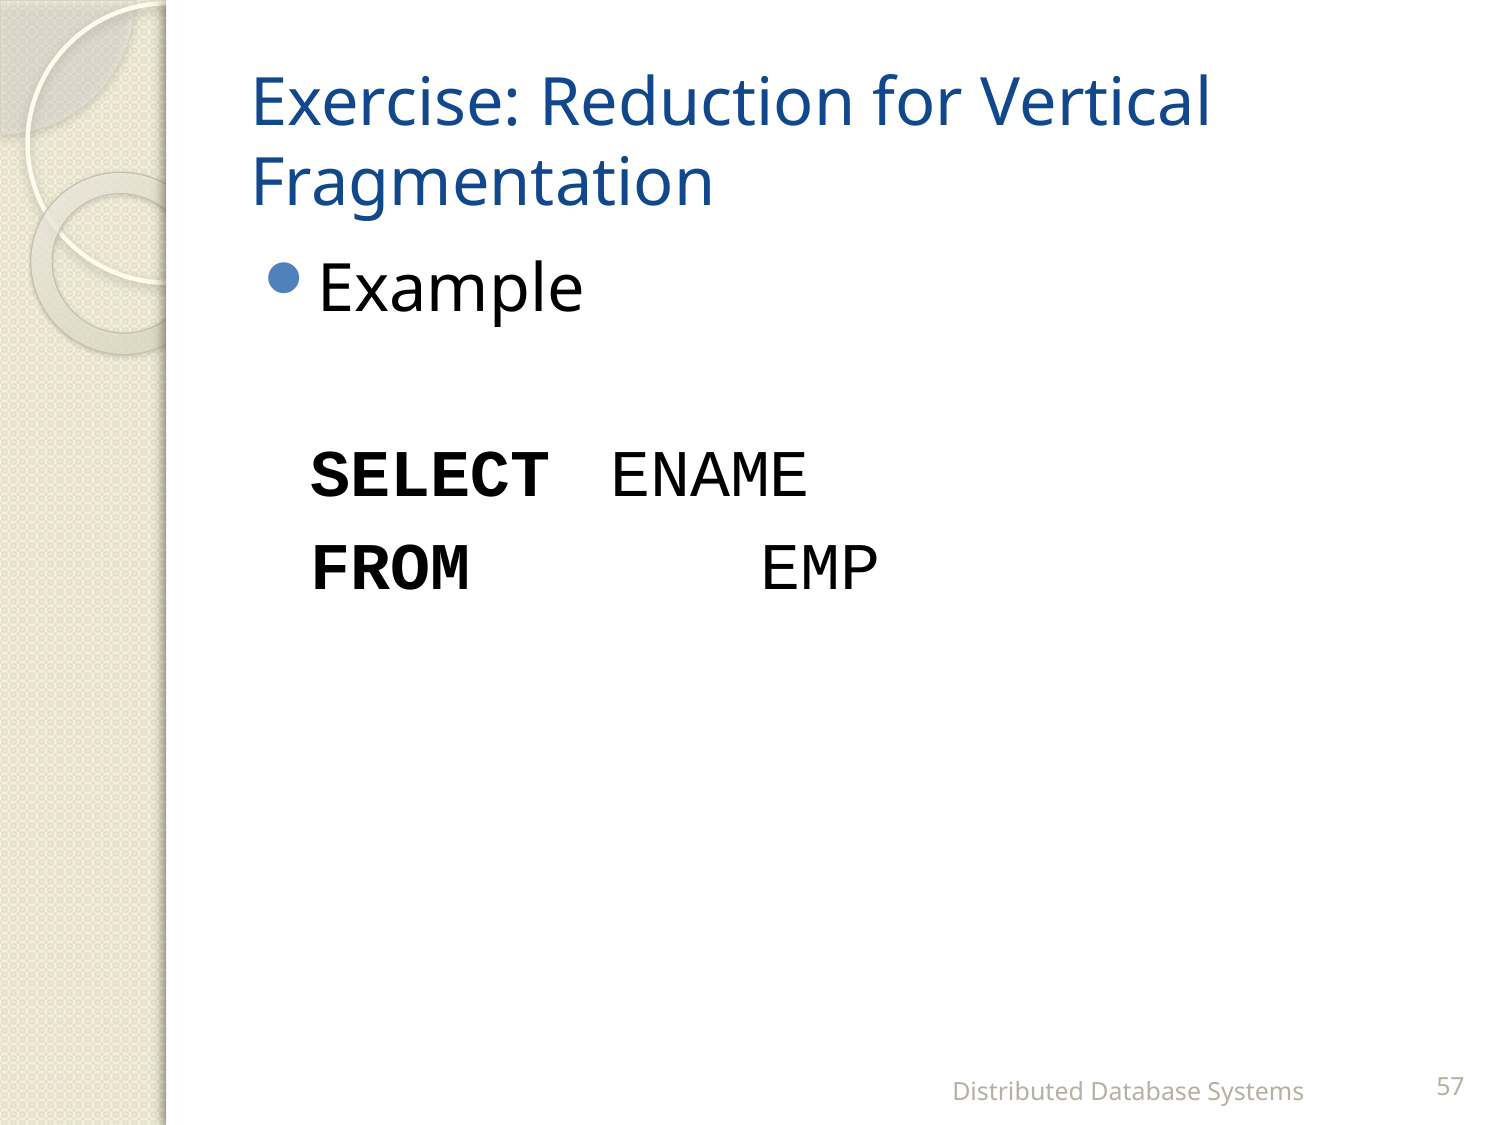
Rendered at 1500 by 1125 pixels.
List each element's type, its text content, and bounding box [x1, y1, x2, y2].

list Example SELECT ENAME FROM EMP [235, 237, 1466, 1025]
slide_number 57 [1413, 1034, 1488, 1113]
footer Distributed Database Systems [937, 1034, 1413, 1113]
title Exercise: Reduction for Vertical Fragmentation [235, 45, 1466, 233]
